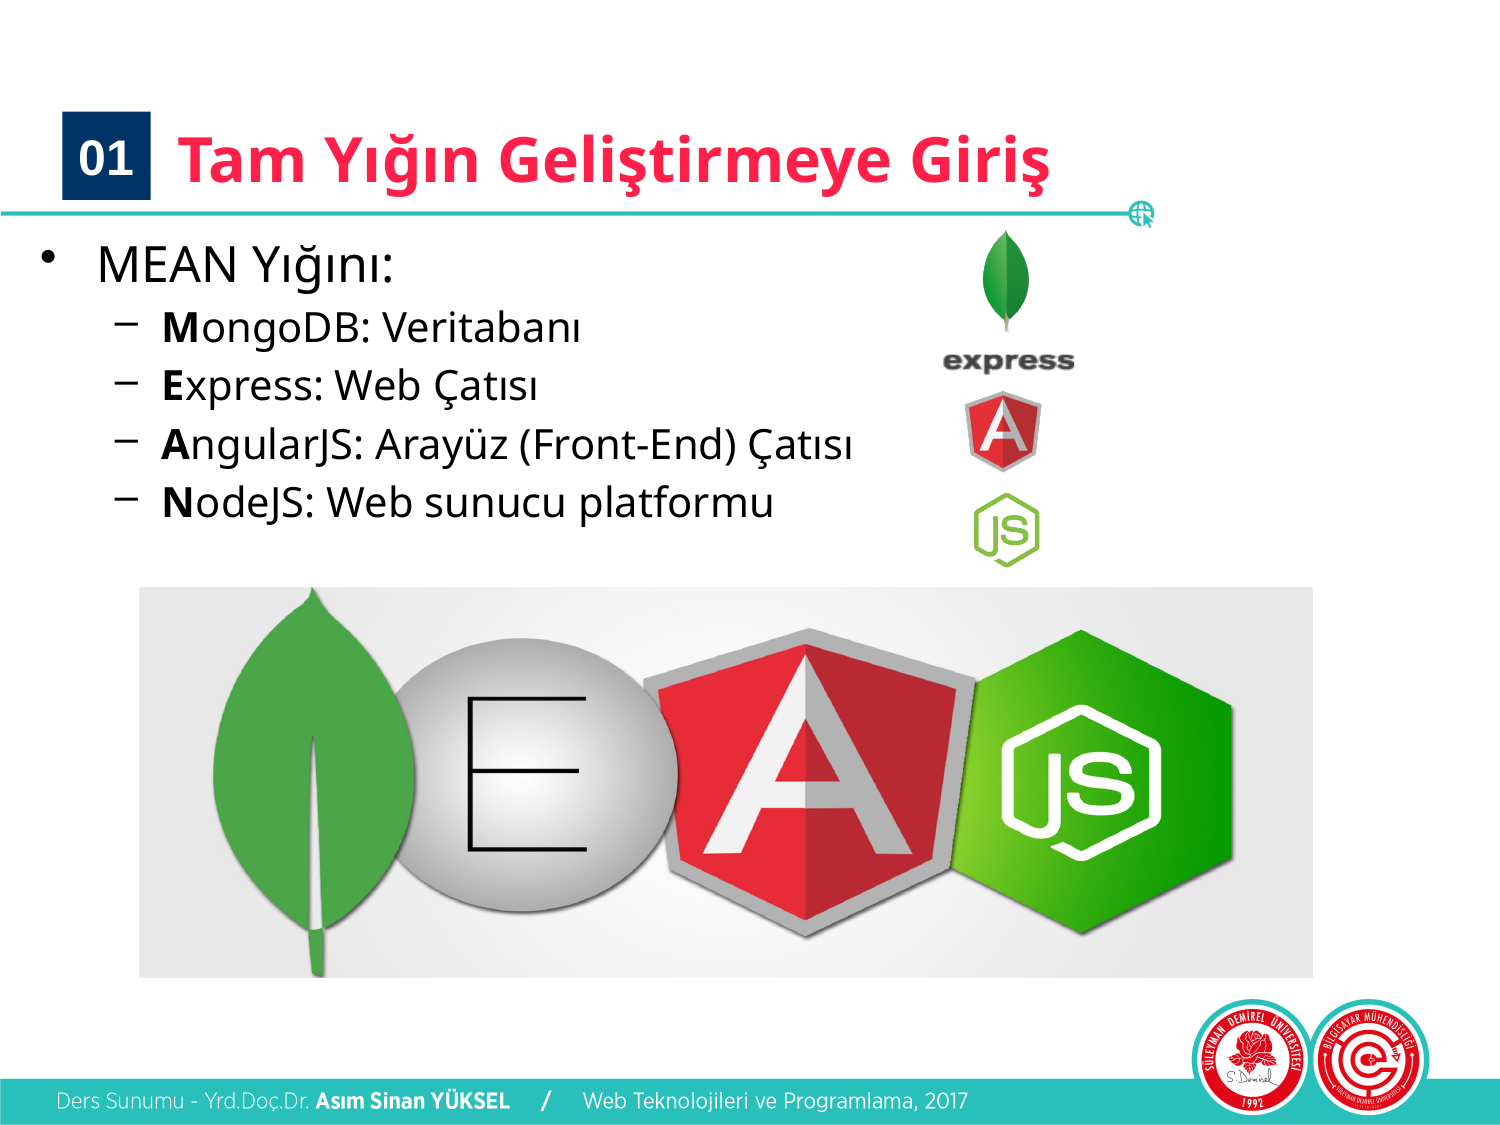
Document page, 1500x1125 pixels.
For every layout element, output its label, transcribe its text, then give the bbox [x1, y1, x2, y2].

title Tam Yığın Geliştirmeye Giriş [162, 111, 1213, 203]
text_box 01 [62, 111, 151, 200]
list MEAN Yığını: MongoDB: Veritabanı Express: Web Çatısı AngularJS: Arayüz (Front-End) Çatısı NodeJS: Web sunucu platformu [24, 224, 1475, 1075]
picture [0, 0, 1500, 1125]
